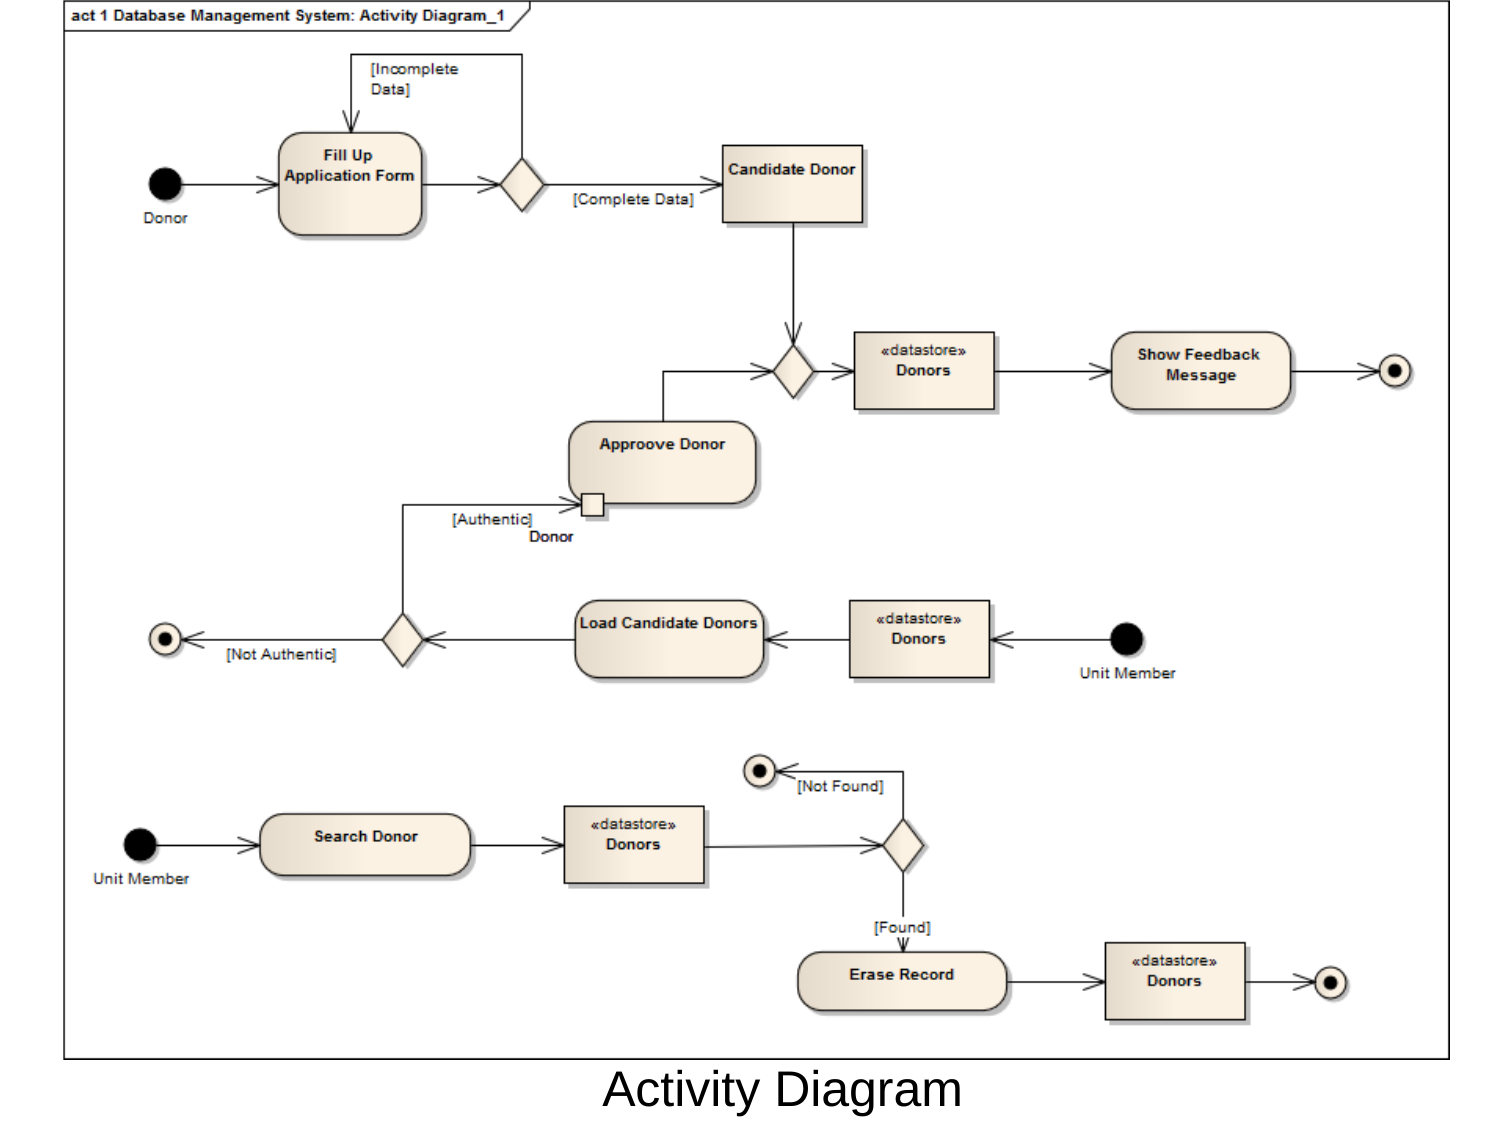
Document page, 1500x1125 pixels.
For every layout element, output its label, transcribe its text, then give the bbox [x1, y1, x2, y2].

picture [61, 0, 1451, 1061]
text_box Activity Diagram [587, 1069, 1000, 1124]
